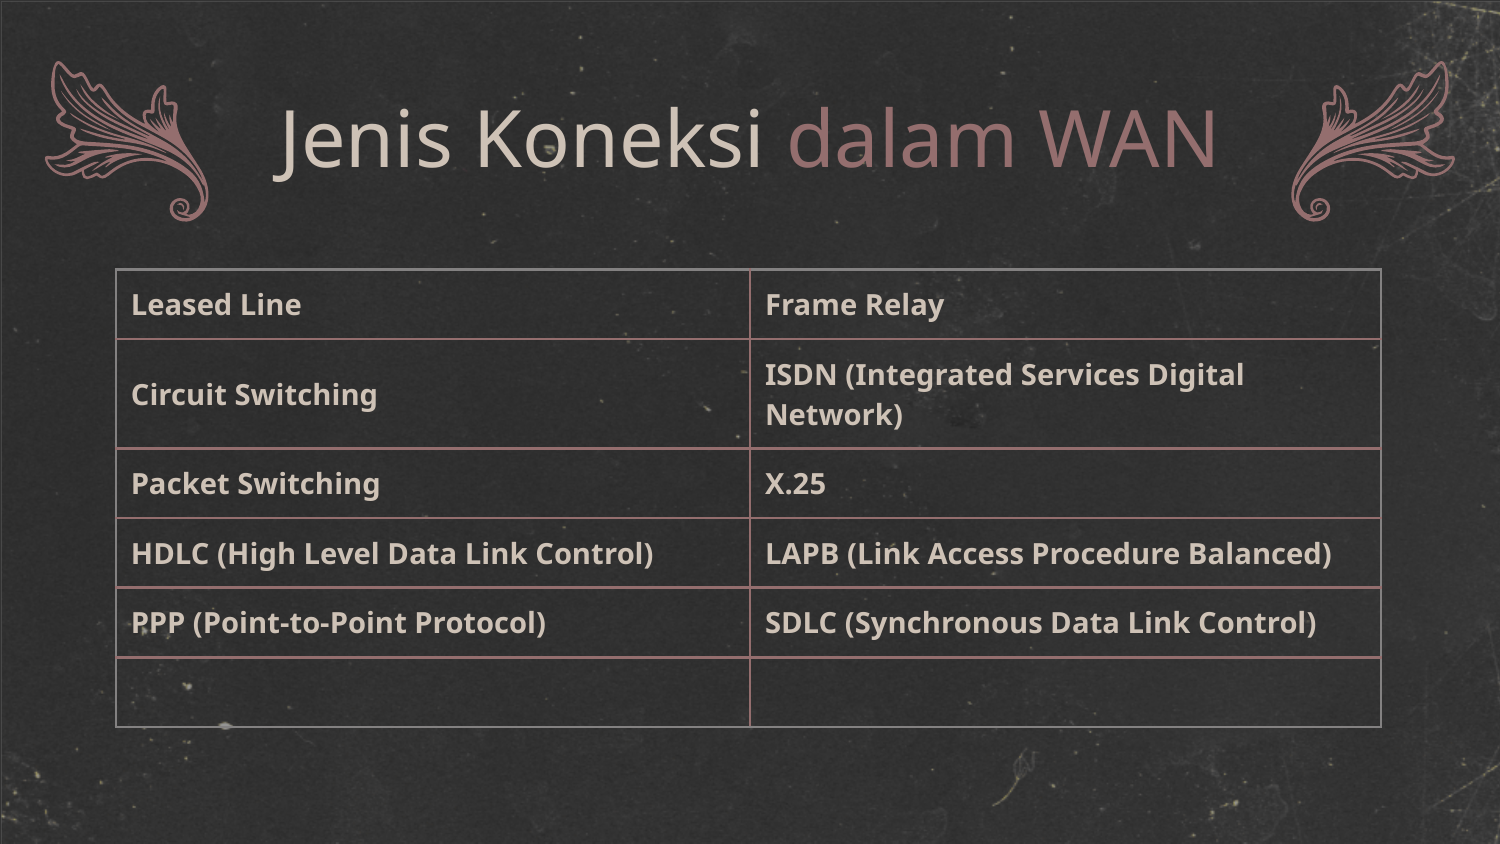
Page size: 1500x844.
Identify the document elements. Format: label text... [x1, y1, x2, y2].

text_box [1290, 60, 1456, 222]
title Jenis Koneksi dalam WAN [215, 72, 1285, 188]
table_cell Packet Switching [117, 450, 749, 517]
table_cell LAPB (Link Access Procedure Balanced) [751, 519, 1380, 586]
table_cell PPP (Point-to-Point Protocol) [117, 589, 749, 656]
table_header Frame Relay [751, 271, 1380, 338]
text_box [44, 60, 210, 222]
table_cell HDLC (High Level Data Link Control) [117, 519, 749, 586]
table_cell X.25 [751, 450, 1380, 517]
table_cell SDLC (Synchronous Data Link Control) [751, 589, 1380, 656]
table_cell [751, 659, 1380, 726]
table_header Leased Line [117, 271, 749, 338]
table_cell Circuit Switching [117, 340, 749, 447]
table_cell ISDN (Integrated Services Digital Network) [751, 340, 1380, 447]
table_cell [117, 659, 749, 726]
